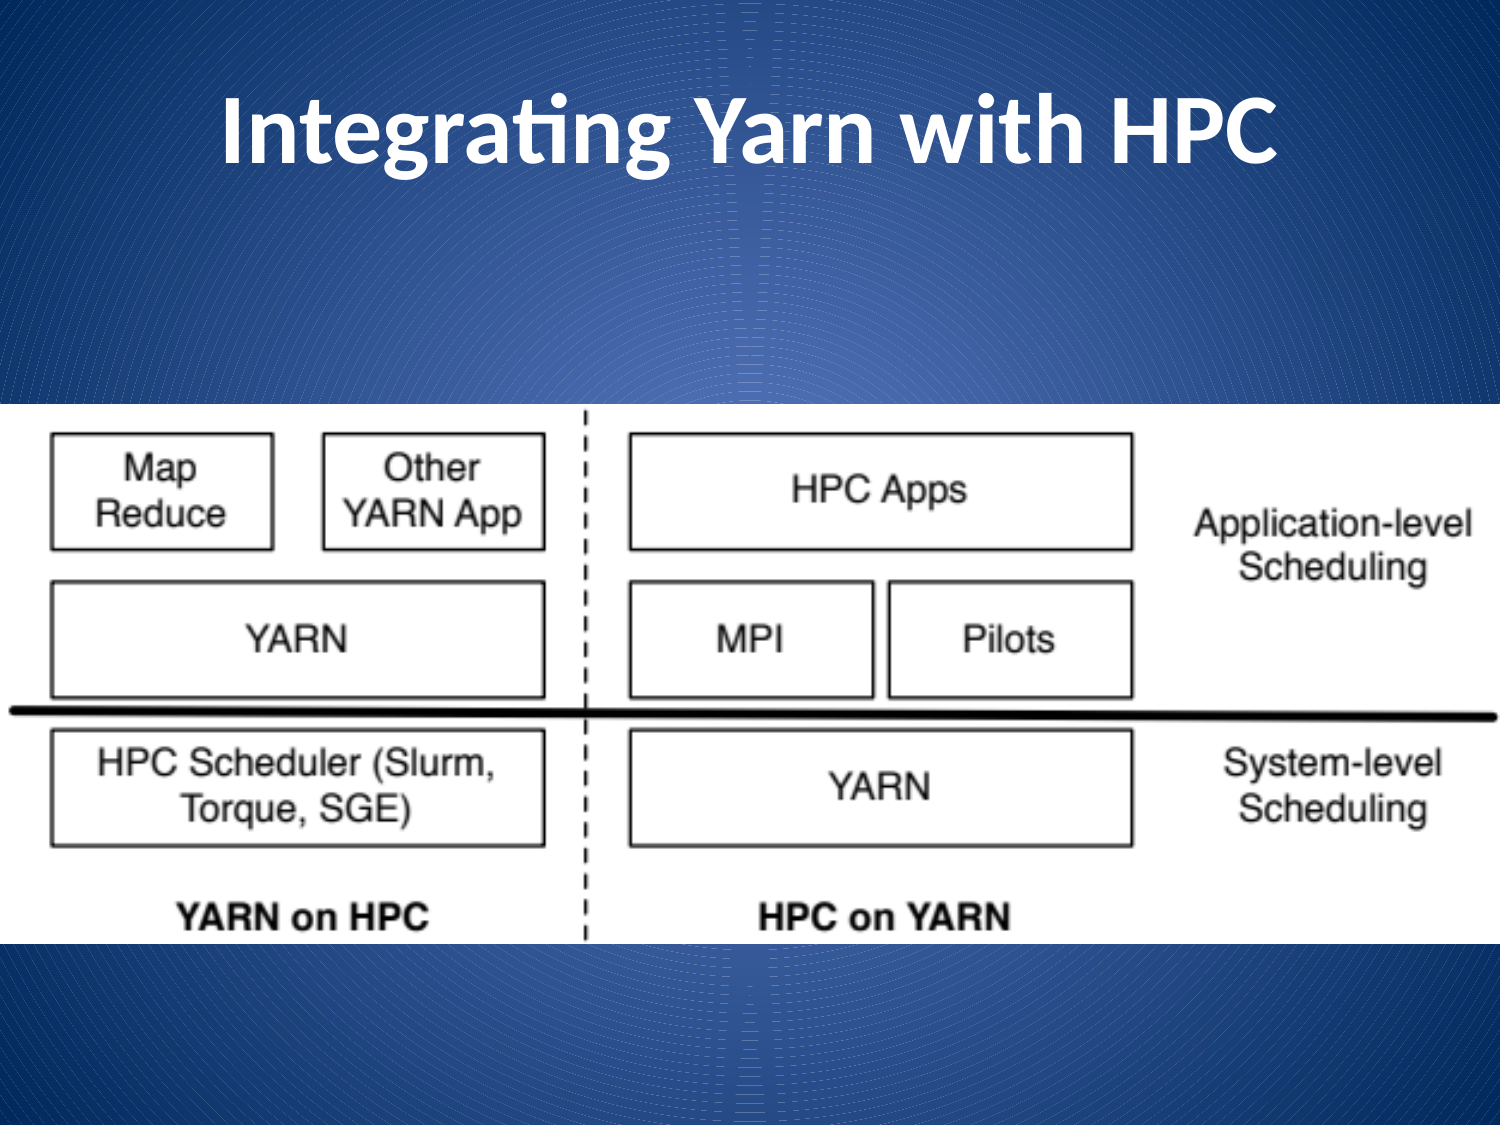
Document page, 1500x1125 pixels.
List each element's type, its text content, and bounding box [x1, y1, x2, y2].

title Integrating Yarn with HPC [75, 45, 1425, 233]
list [0, 261, 1500, 1087]
